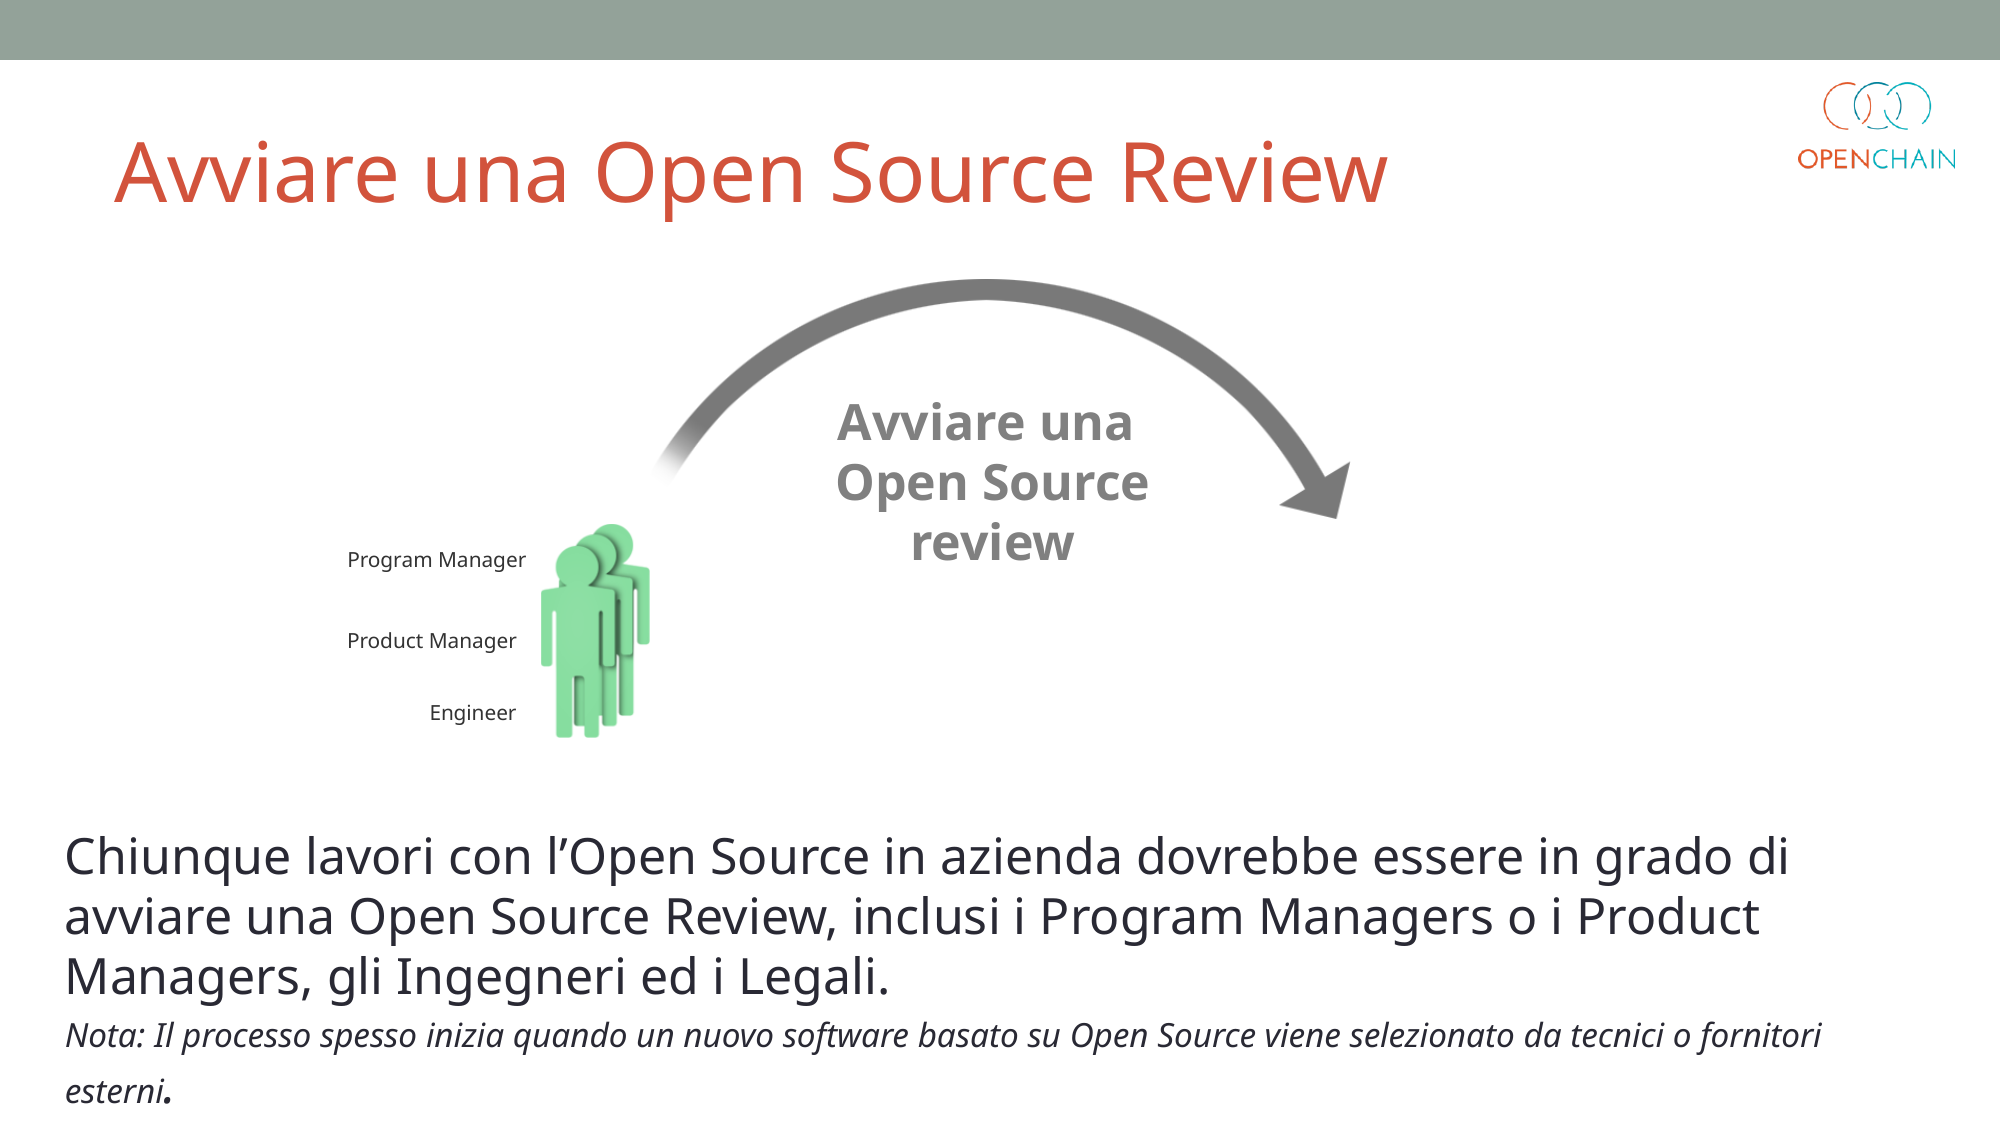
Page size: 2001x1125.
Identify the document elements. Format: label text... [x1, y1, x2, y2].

text_box Chiunque lavori con l’Open Source in azienda dovrebbe essere in grado di avviare una Open Source Review, inclusi i Program Managers o i Product Managers, gli Ingegneri ed i Legali. Nota: Il processo spesso inizia quando un nuovo software basato su Open Source viene selezionato da tecnici o fornitori esterni. [50, 816, 1900, 1109]
picture [541, 524, 650, 738]
text_box Avviare una Open Source review [778, 519, 1207, 620]
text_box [307, 538, 542, 738]
text_box Avviare una Open Source Review [99, 87, 1900, 250]
picture [1798, 82, 1955, 169]
picture [649, 279, 1351, 519]
